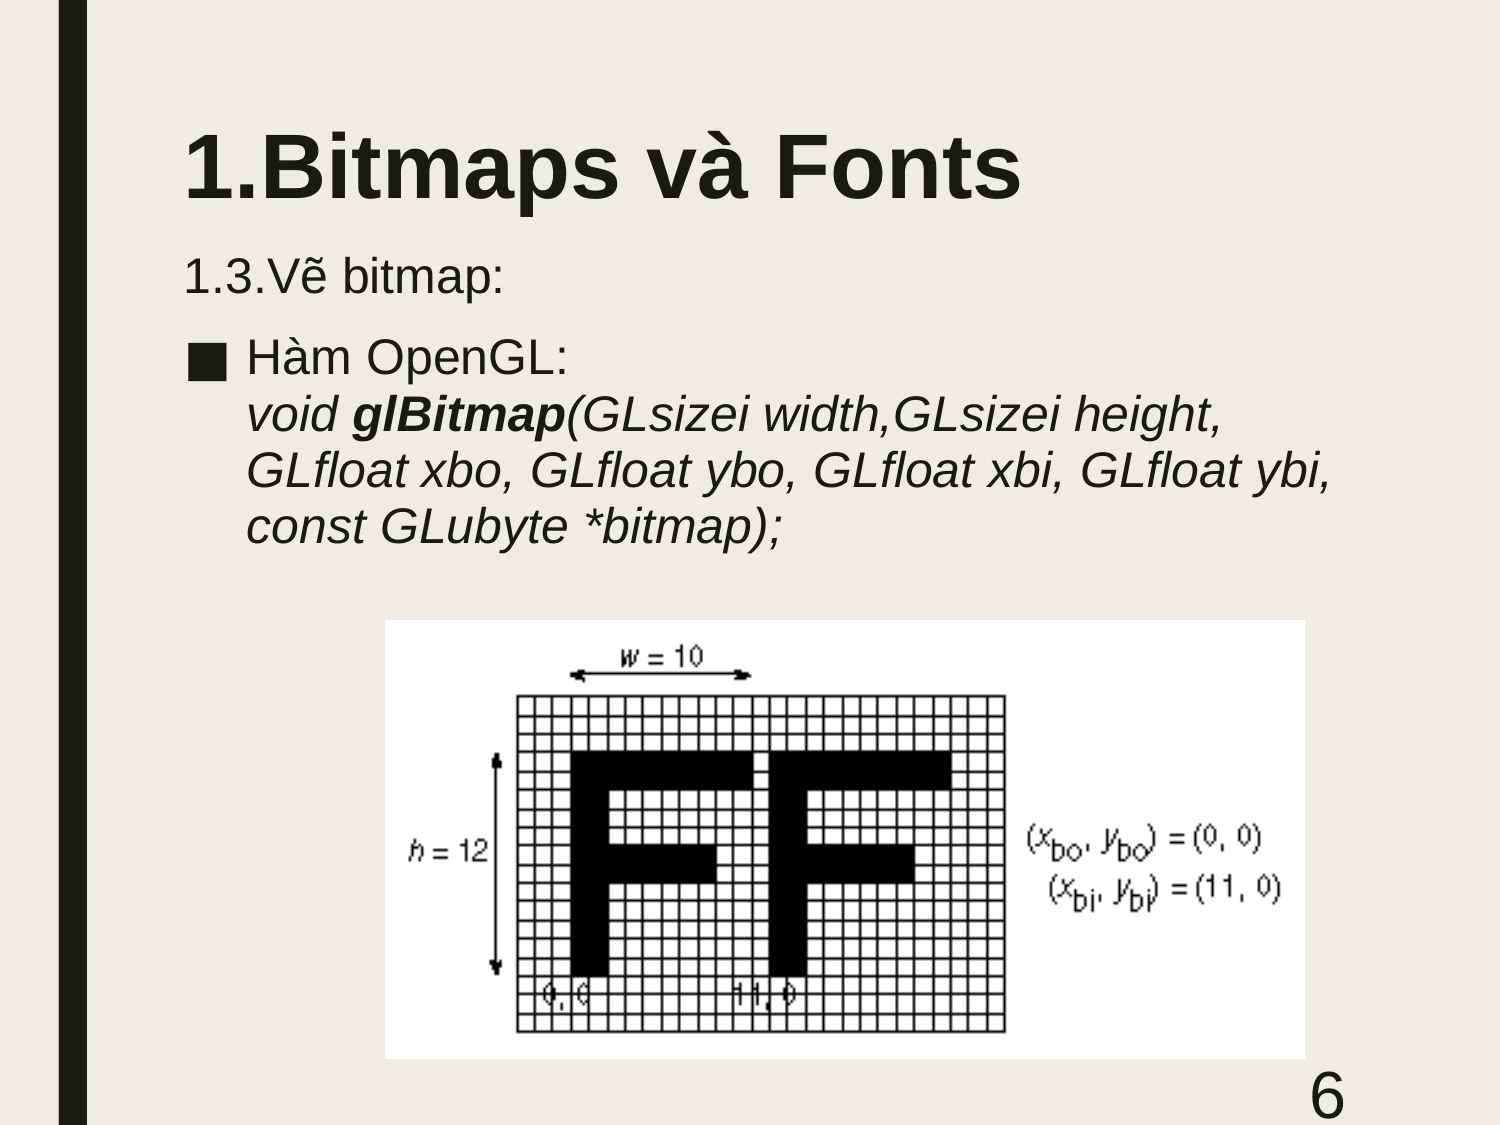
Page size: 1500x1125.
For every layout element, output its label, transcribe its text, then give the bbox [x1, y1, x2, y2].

list 1.3.Vẽ bitmap: Hàm OpenGL: void glBitmap(GLsizei width,GLsizei height, GLfloat xbo, GLfloat ybo, GLfloat xbi, GLfloat ybi, const GLubyte *bitmap); [168, 240, 1413, 559]
slide_number 6 [1165, 1058, 1362, 1125]
title 1.Bitmaps và Fonts [168, 112, 1351, 240]
picture [385, 620, 1305, 1059]
